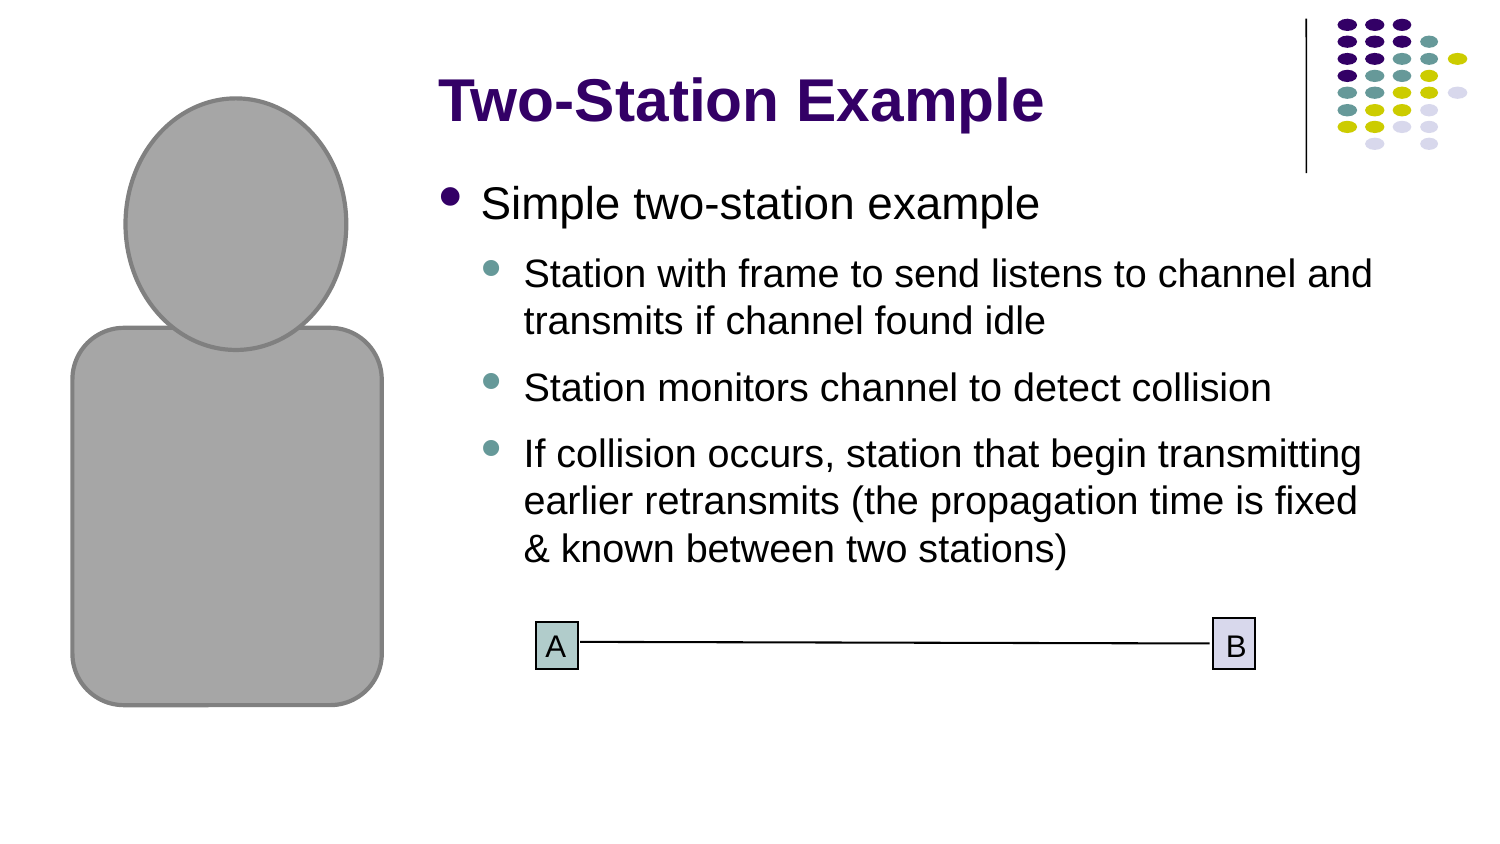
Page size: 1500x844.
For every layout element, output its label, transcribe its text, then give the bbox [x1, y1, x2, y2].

text_box B [1214, 620, 1258, 669]
title Two-Station Example [423, 15, 1313, 141]
text_box A [534, 620, 578, 669]
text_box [72, 98, 382, 706]
list Simple two-station example Station with frame to send listens to channel and transmits if channel found idle Station monitors channel to detect collision If collision occurs, station that begin transmitting earlier retransmits (the propagation time is fixed & known between two stations) [423, 166, 1405, 706]
text_box [1212, 617, 1255, 670]
